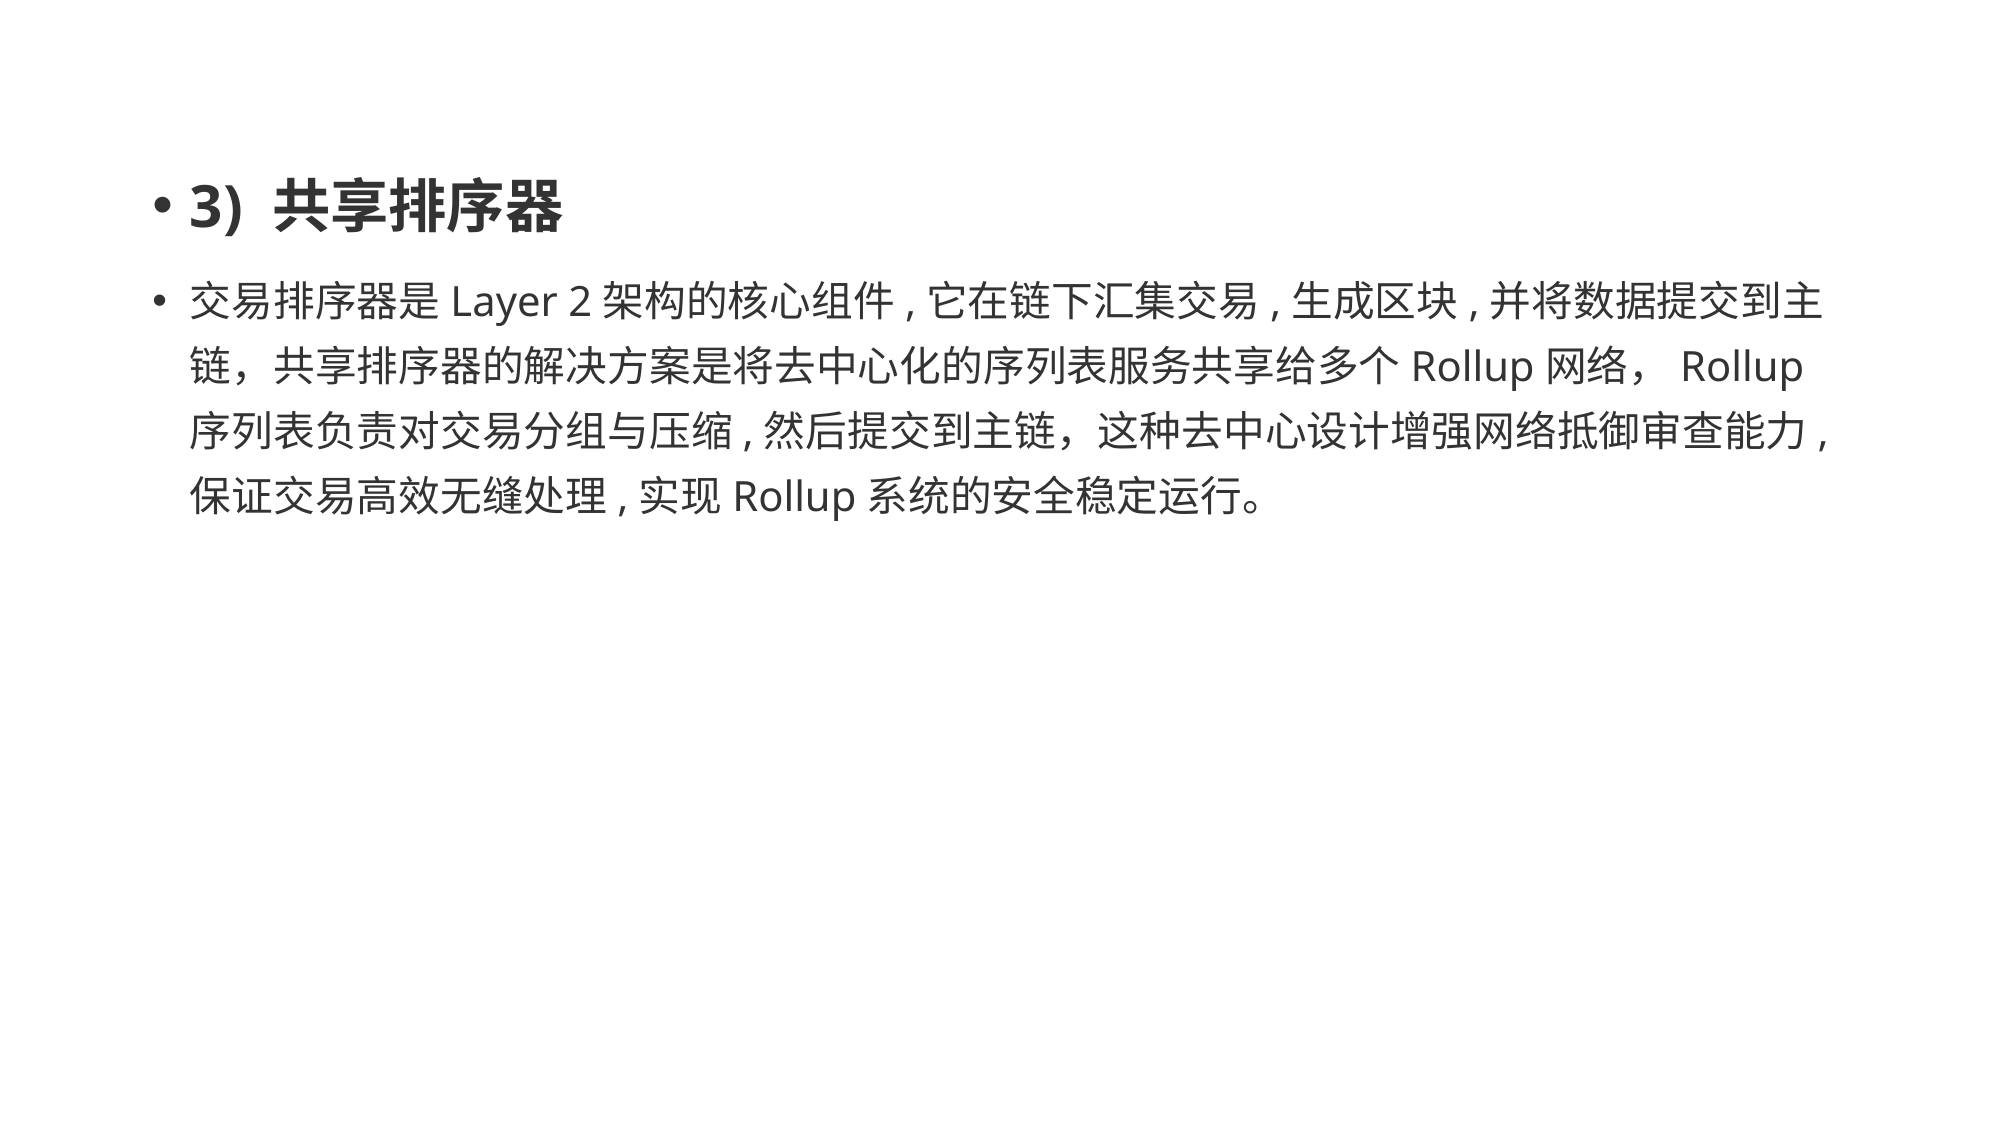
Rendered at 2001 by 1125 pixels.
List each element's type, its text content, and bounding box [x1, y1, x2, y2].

list 3) 共享排序器 交易排序器是Layer 2架构的核心组件,它在链下汇集交易,生成区块,并将数据提交到主链，共享排序器的解决方案是将去中心化的序列表服务共享给多个Rollup网络，Rollup序列表负责对交易分组与压缩,然后提交到主链，这种去中心设计增强网络抵御审查能力,保证交易高效无缝处理,实现Rollup系统的安全稳定运行。 [137, 140, 1863, 1014]
